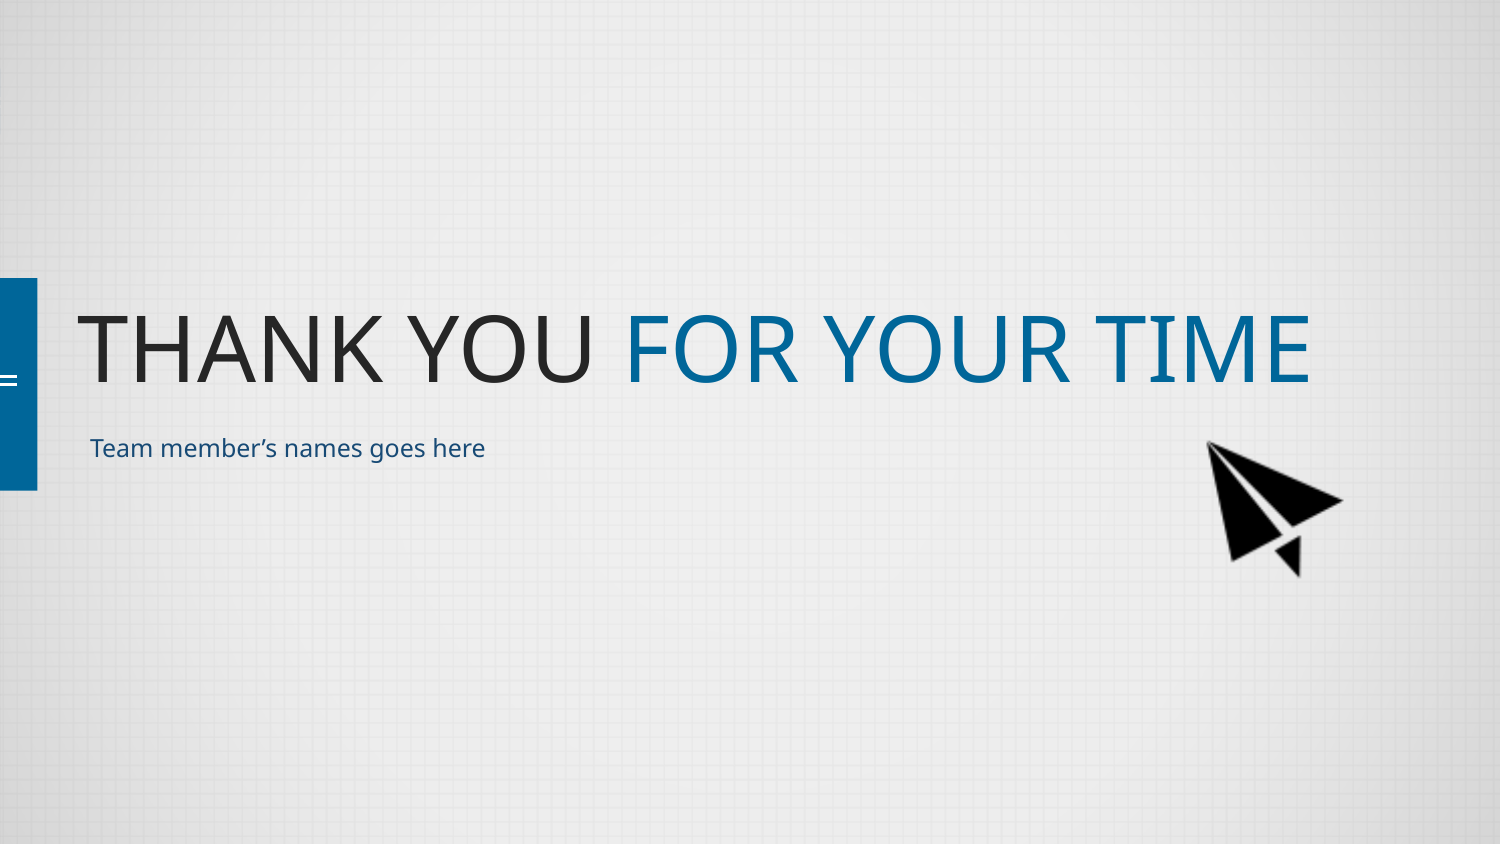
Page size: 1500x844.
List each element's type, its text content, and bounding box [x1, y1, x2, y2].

list THANK YOU FOR YOUR TIME [62, 271, 1400, 472]
list Team member’s names goes here [75, 421, 1138, 516]
picture [0, 0, 1500, 844]
